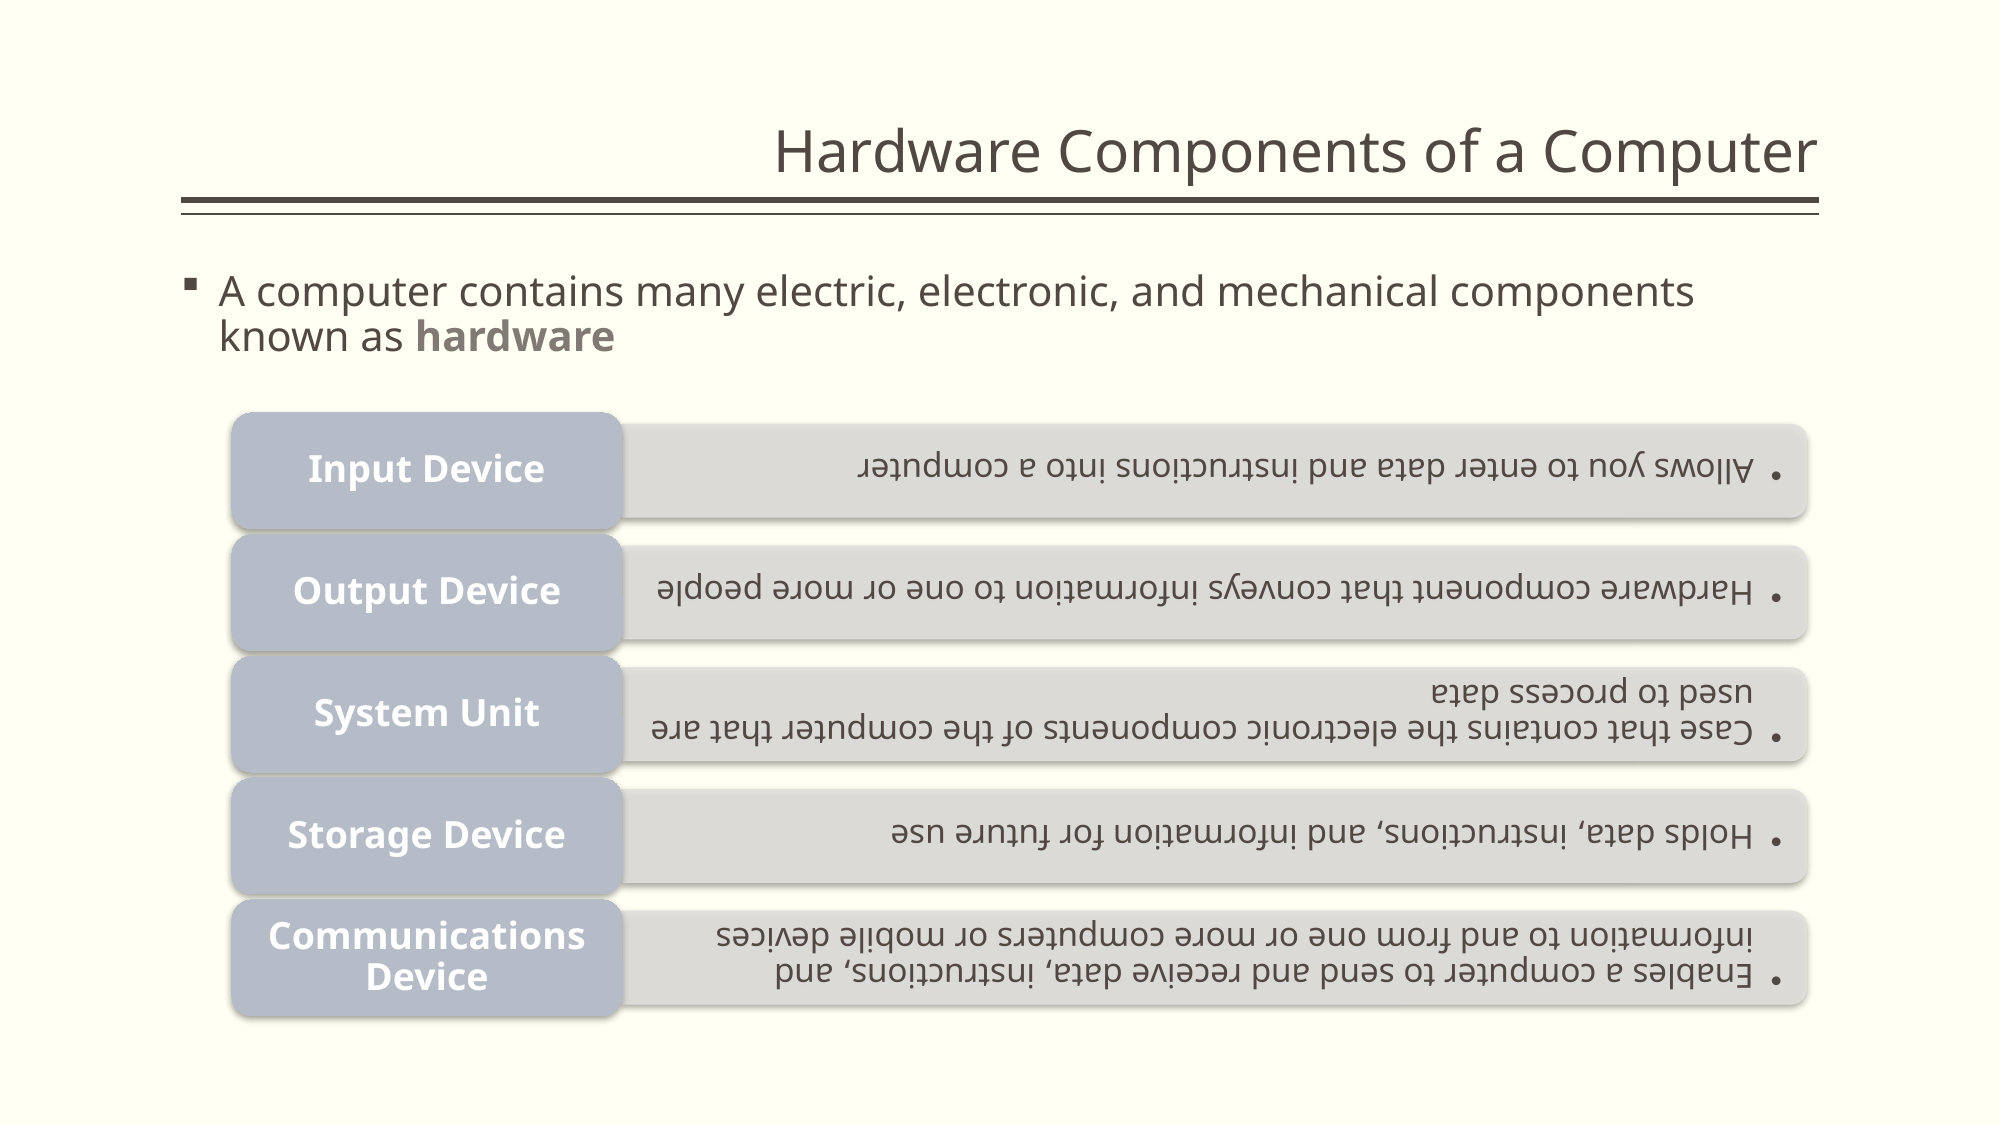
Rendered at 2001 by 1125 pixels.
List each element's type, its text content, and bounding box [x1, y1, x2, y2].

list A computer contains many electric, electronic, and mechanical components known as hardware [181, 262, 1819, 1013]
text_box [218, 412, 1821, 1016]
title Hardware Components of a Computer [181, 12, 1819, 193]
